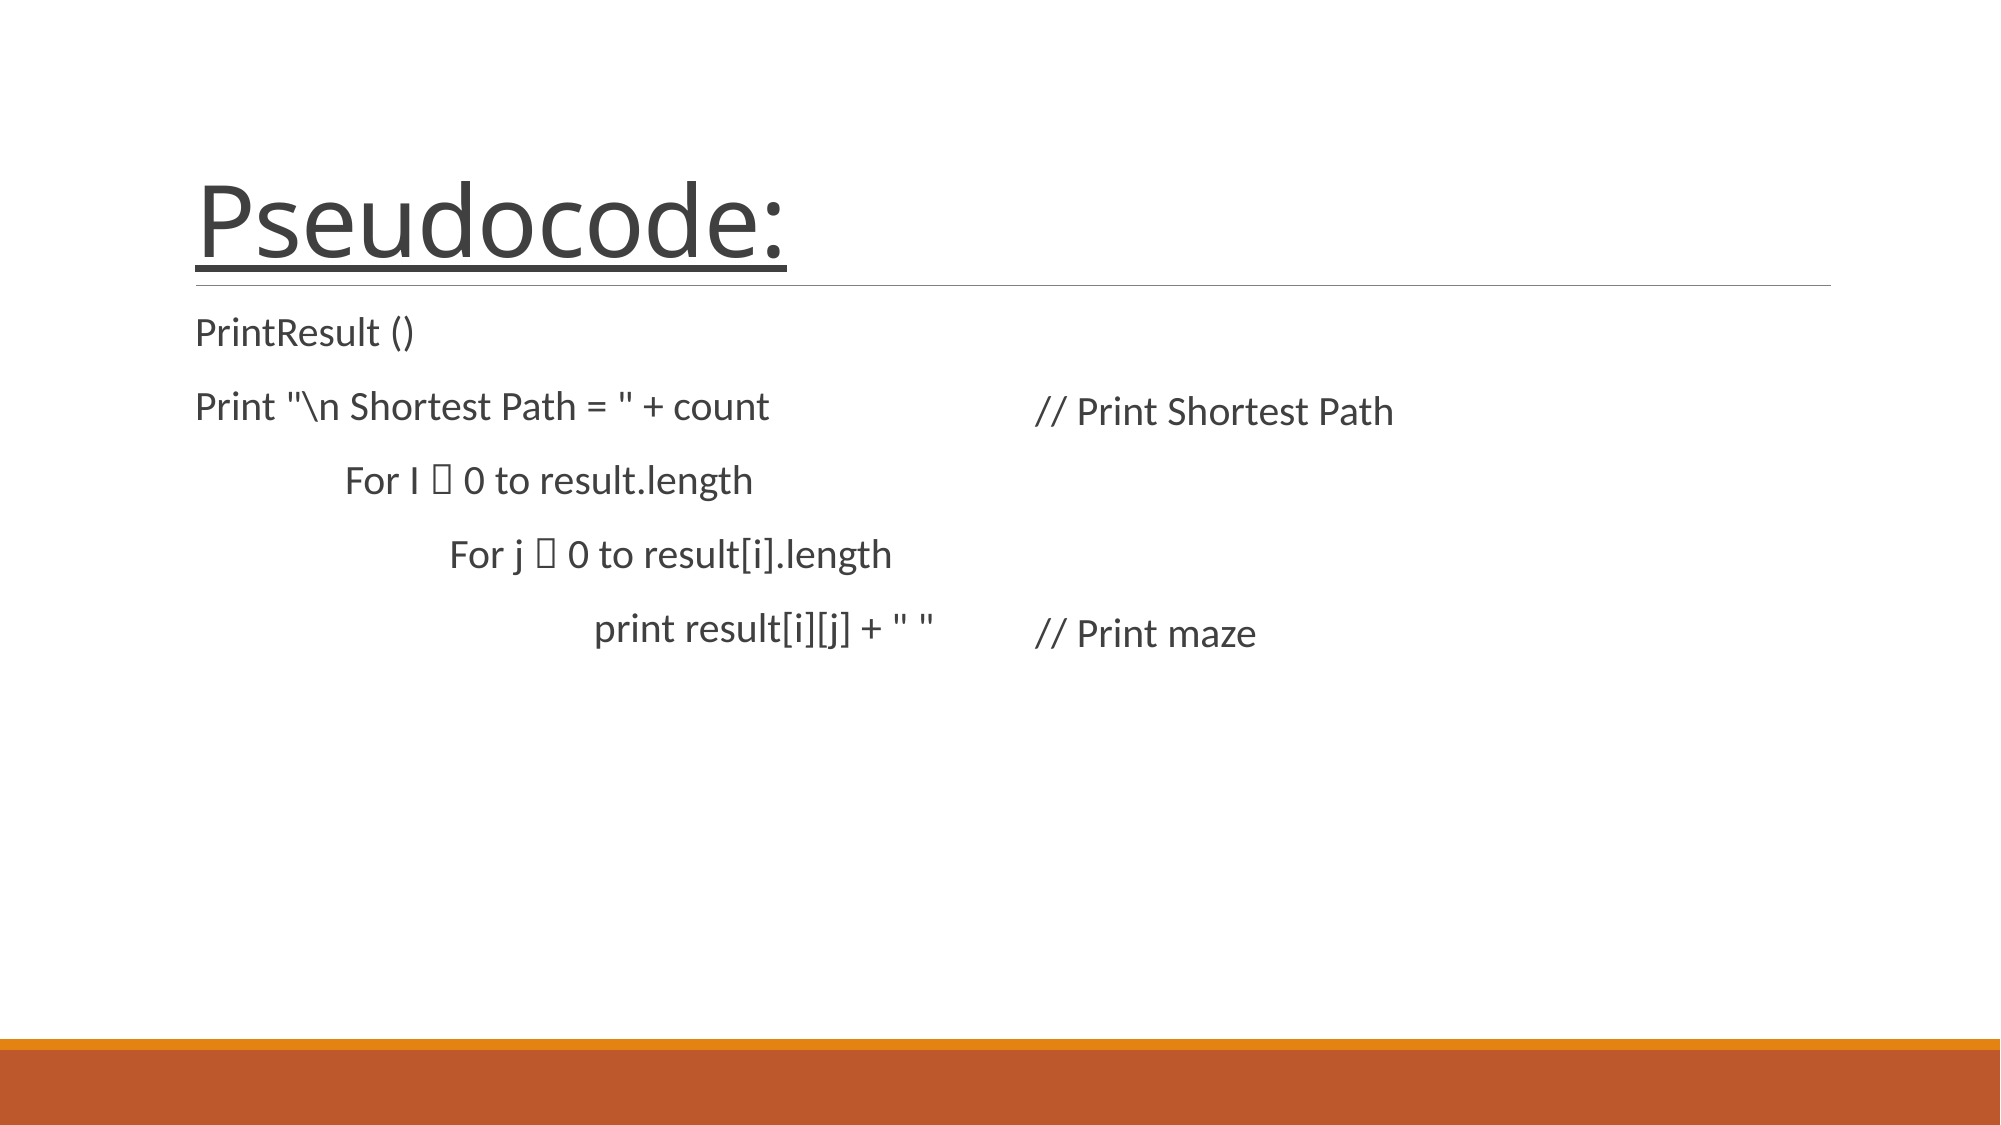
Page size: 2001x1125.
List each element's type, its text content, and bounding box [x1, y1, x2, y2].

list // Print Shortest Path // Print maze [1020, 302, 1830, 963]
list PrintResult () Print "\n Shortest Path = " + count For I  0 to result.length For j  0 to result[i].length print result[i][j] + " " [180, 302, 990, 963]
title Pseudocode: [180, 47, 1830, 285]
